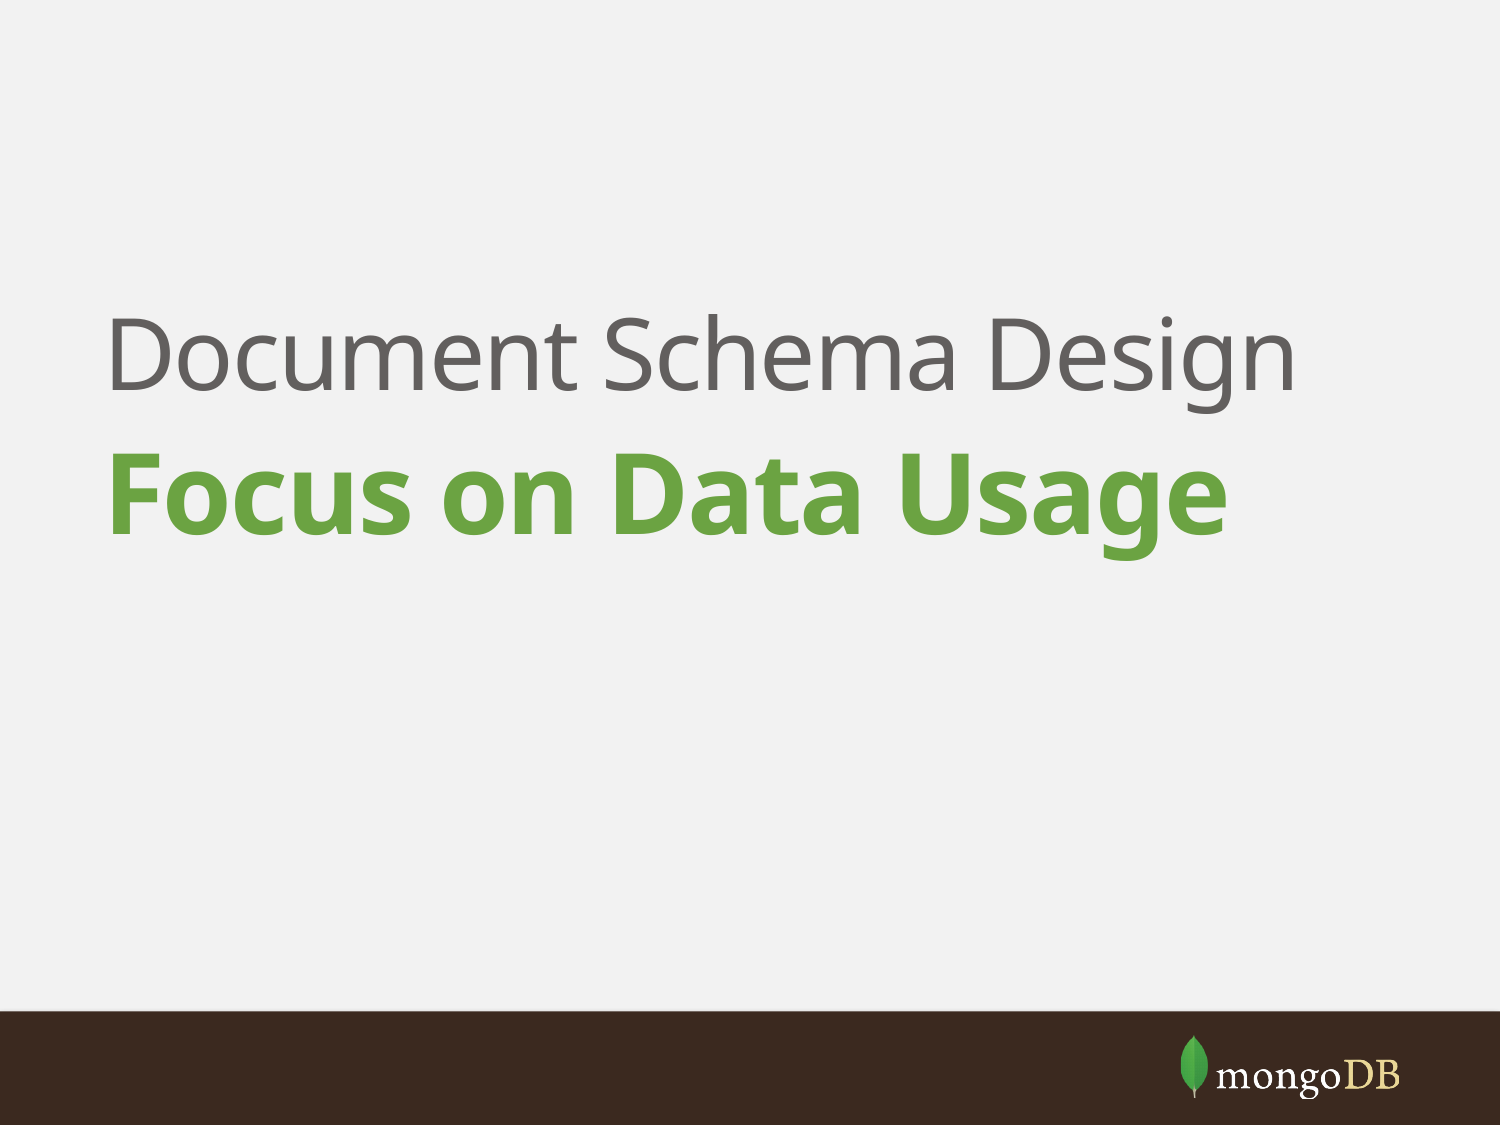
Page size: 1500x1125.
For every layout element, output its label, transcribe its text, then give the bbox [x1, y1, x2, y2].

list Focus on Data Usage [103, 422, 1399, 582]
list Document Schema Design [103, 306, 1399, 395]
